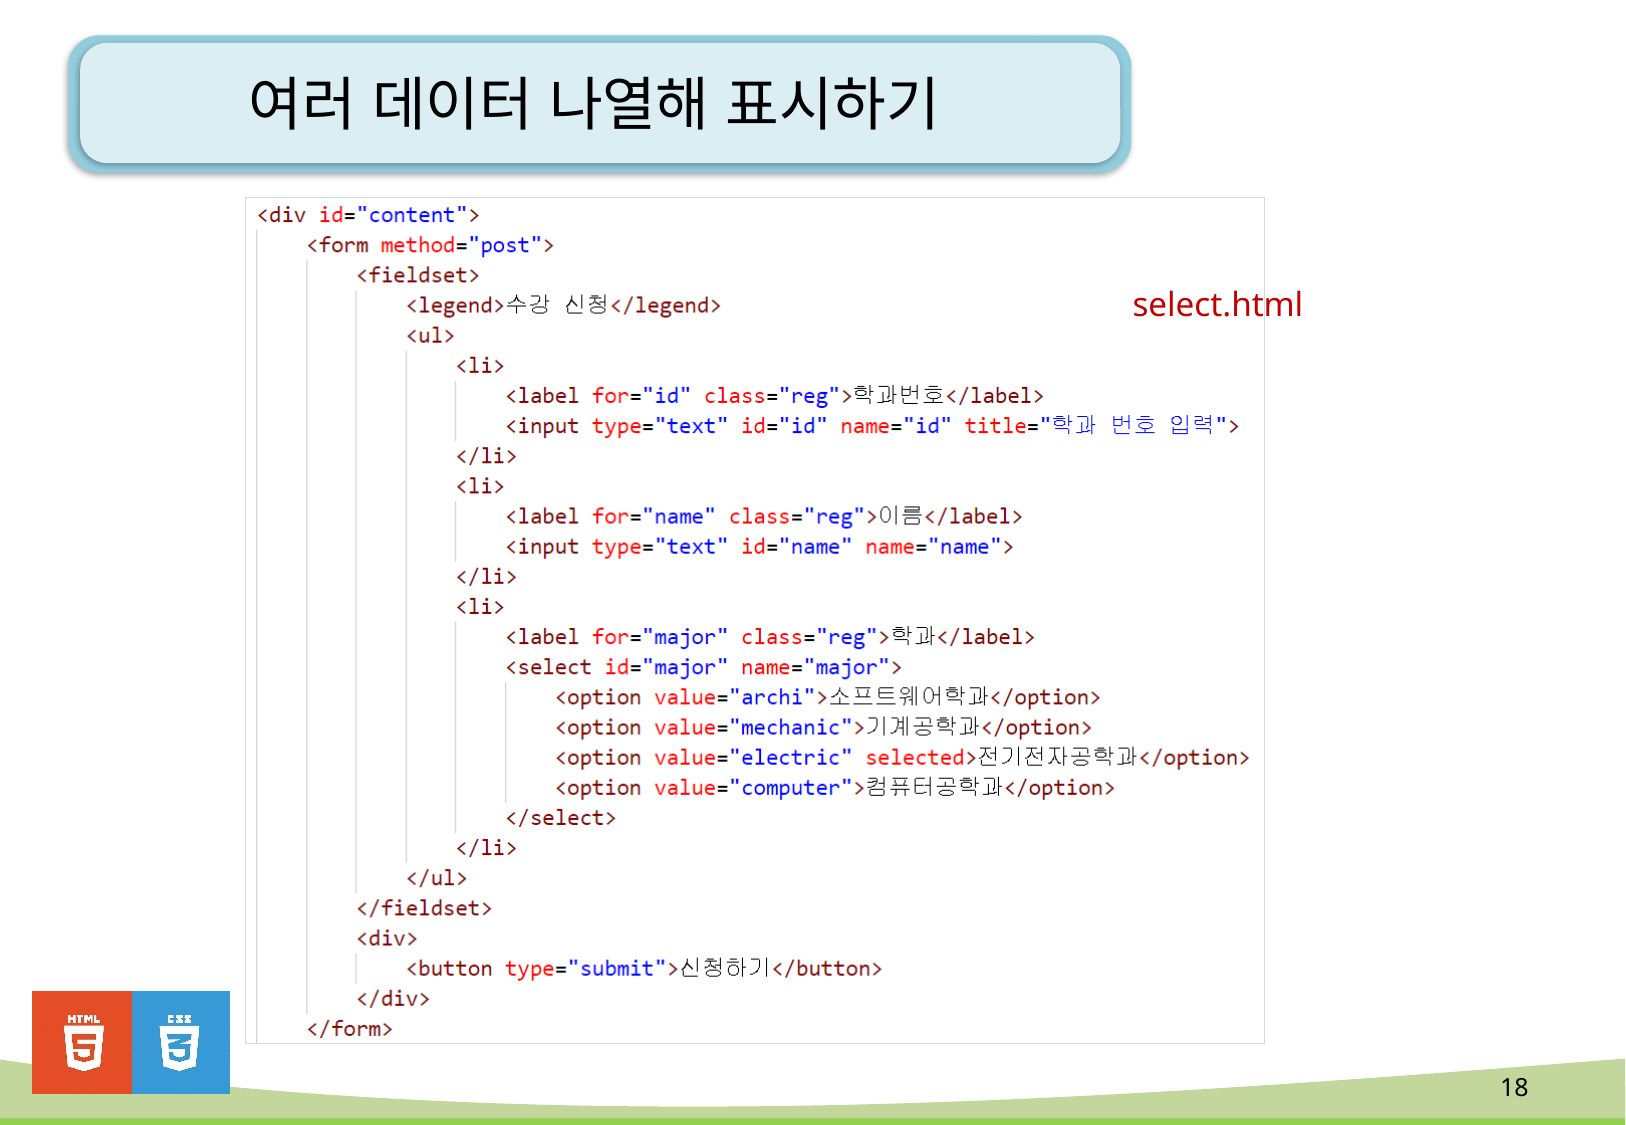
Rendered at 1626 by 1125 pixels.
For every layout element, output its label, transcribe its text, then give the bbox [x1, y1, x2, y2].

picture [32, 991, 230, 1094]
slide_number 18 [1452, 1058, 1544, 1119]
title 여러 데이터 나열해 표시하기 [68, 32, 1121, 173]
picture [245, 197, 1266, 1044]
text_box select.html [1270, 255, 1366, 330]
